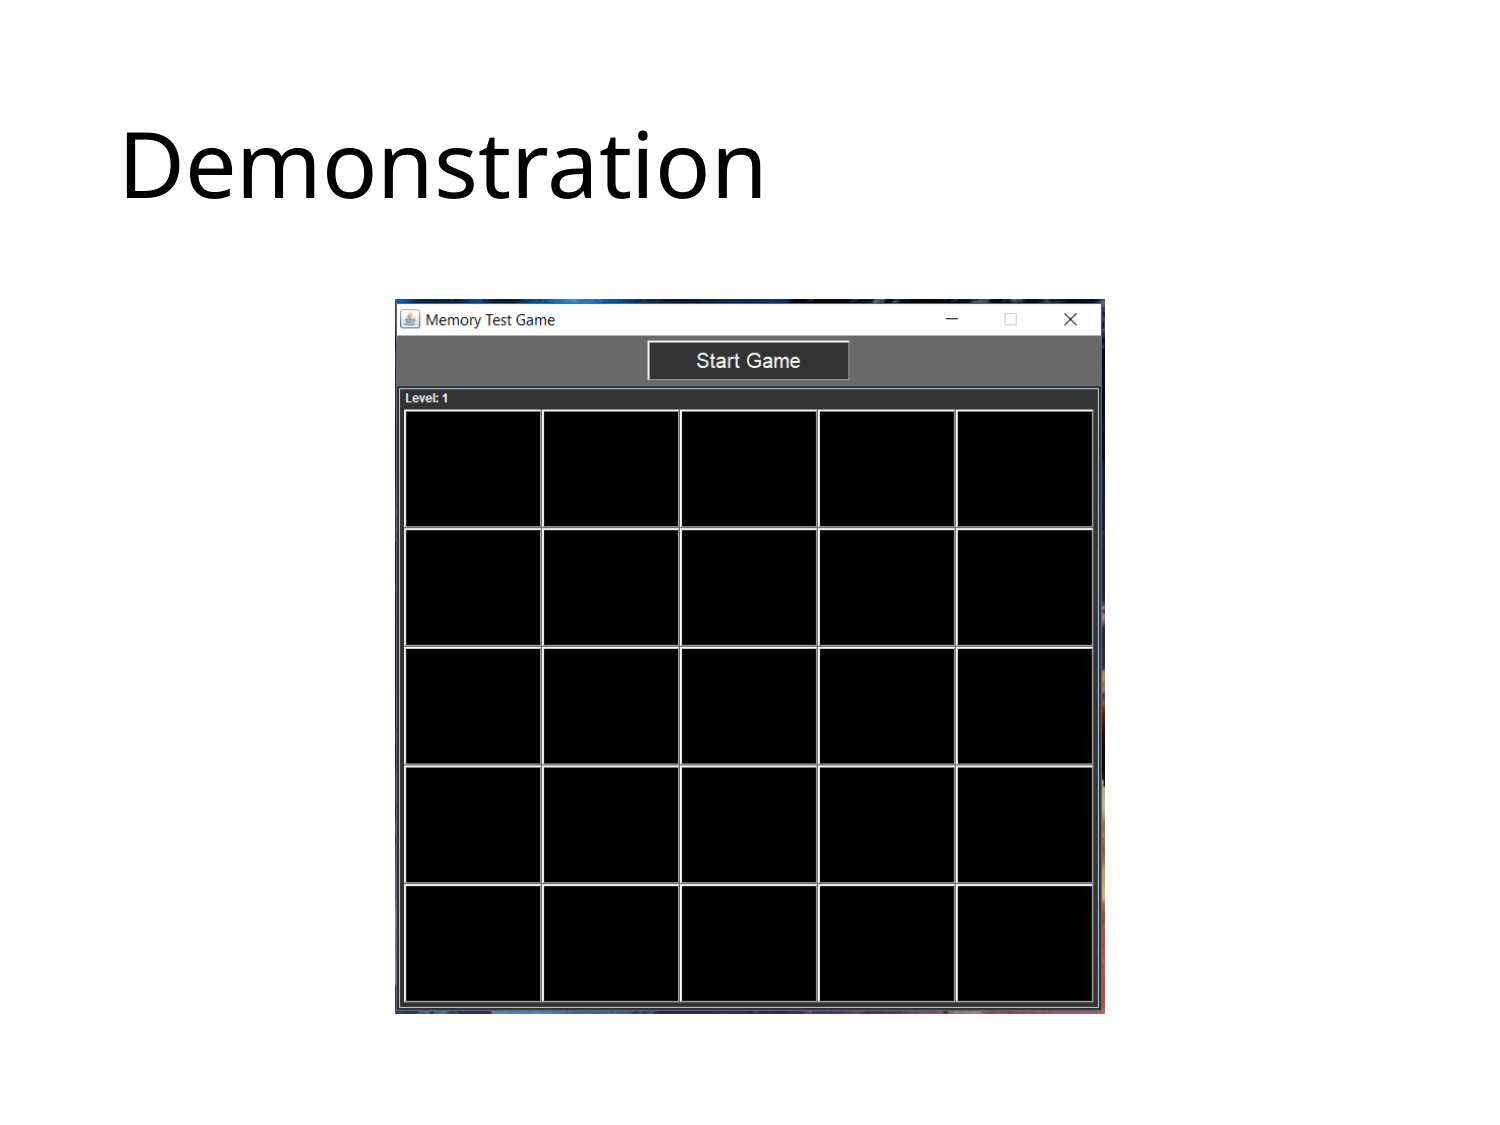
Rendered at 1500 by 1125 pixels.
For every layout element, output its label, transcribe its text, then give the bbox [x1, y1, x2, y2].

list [395, 299, 1105, 1014]
title Demonstration [103, 59, 1397, 278]
